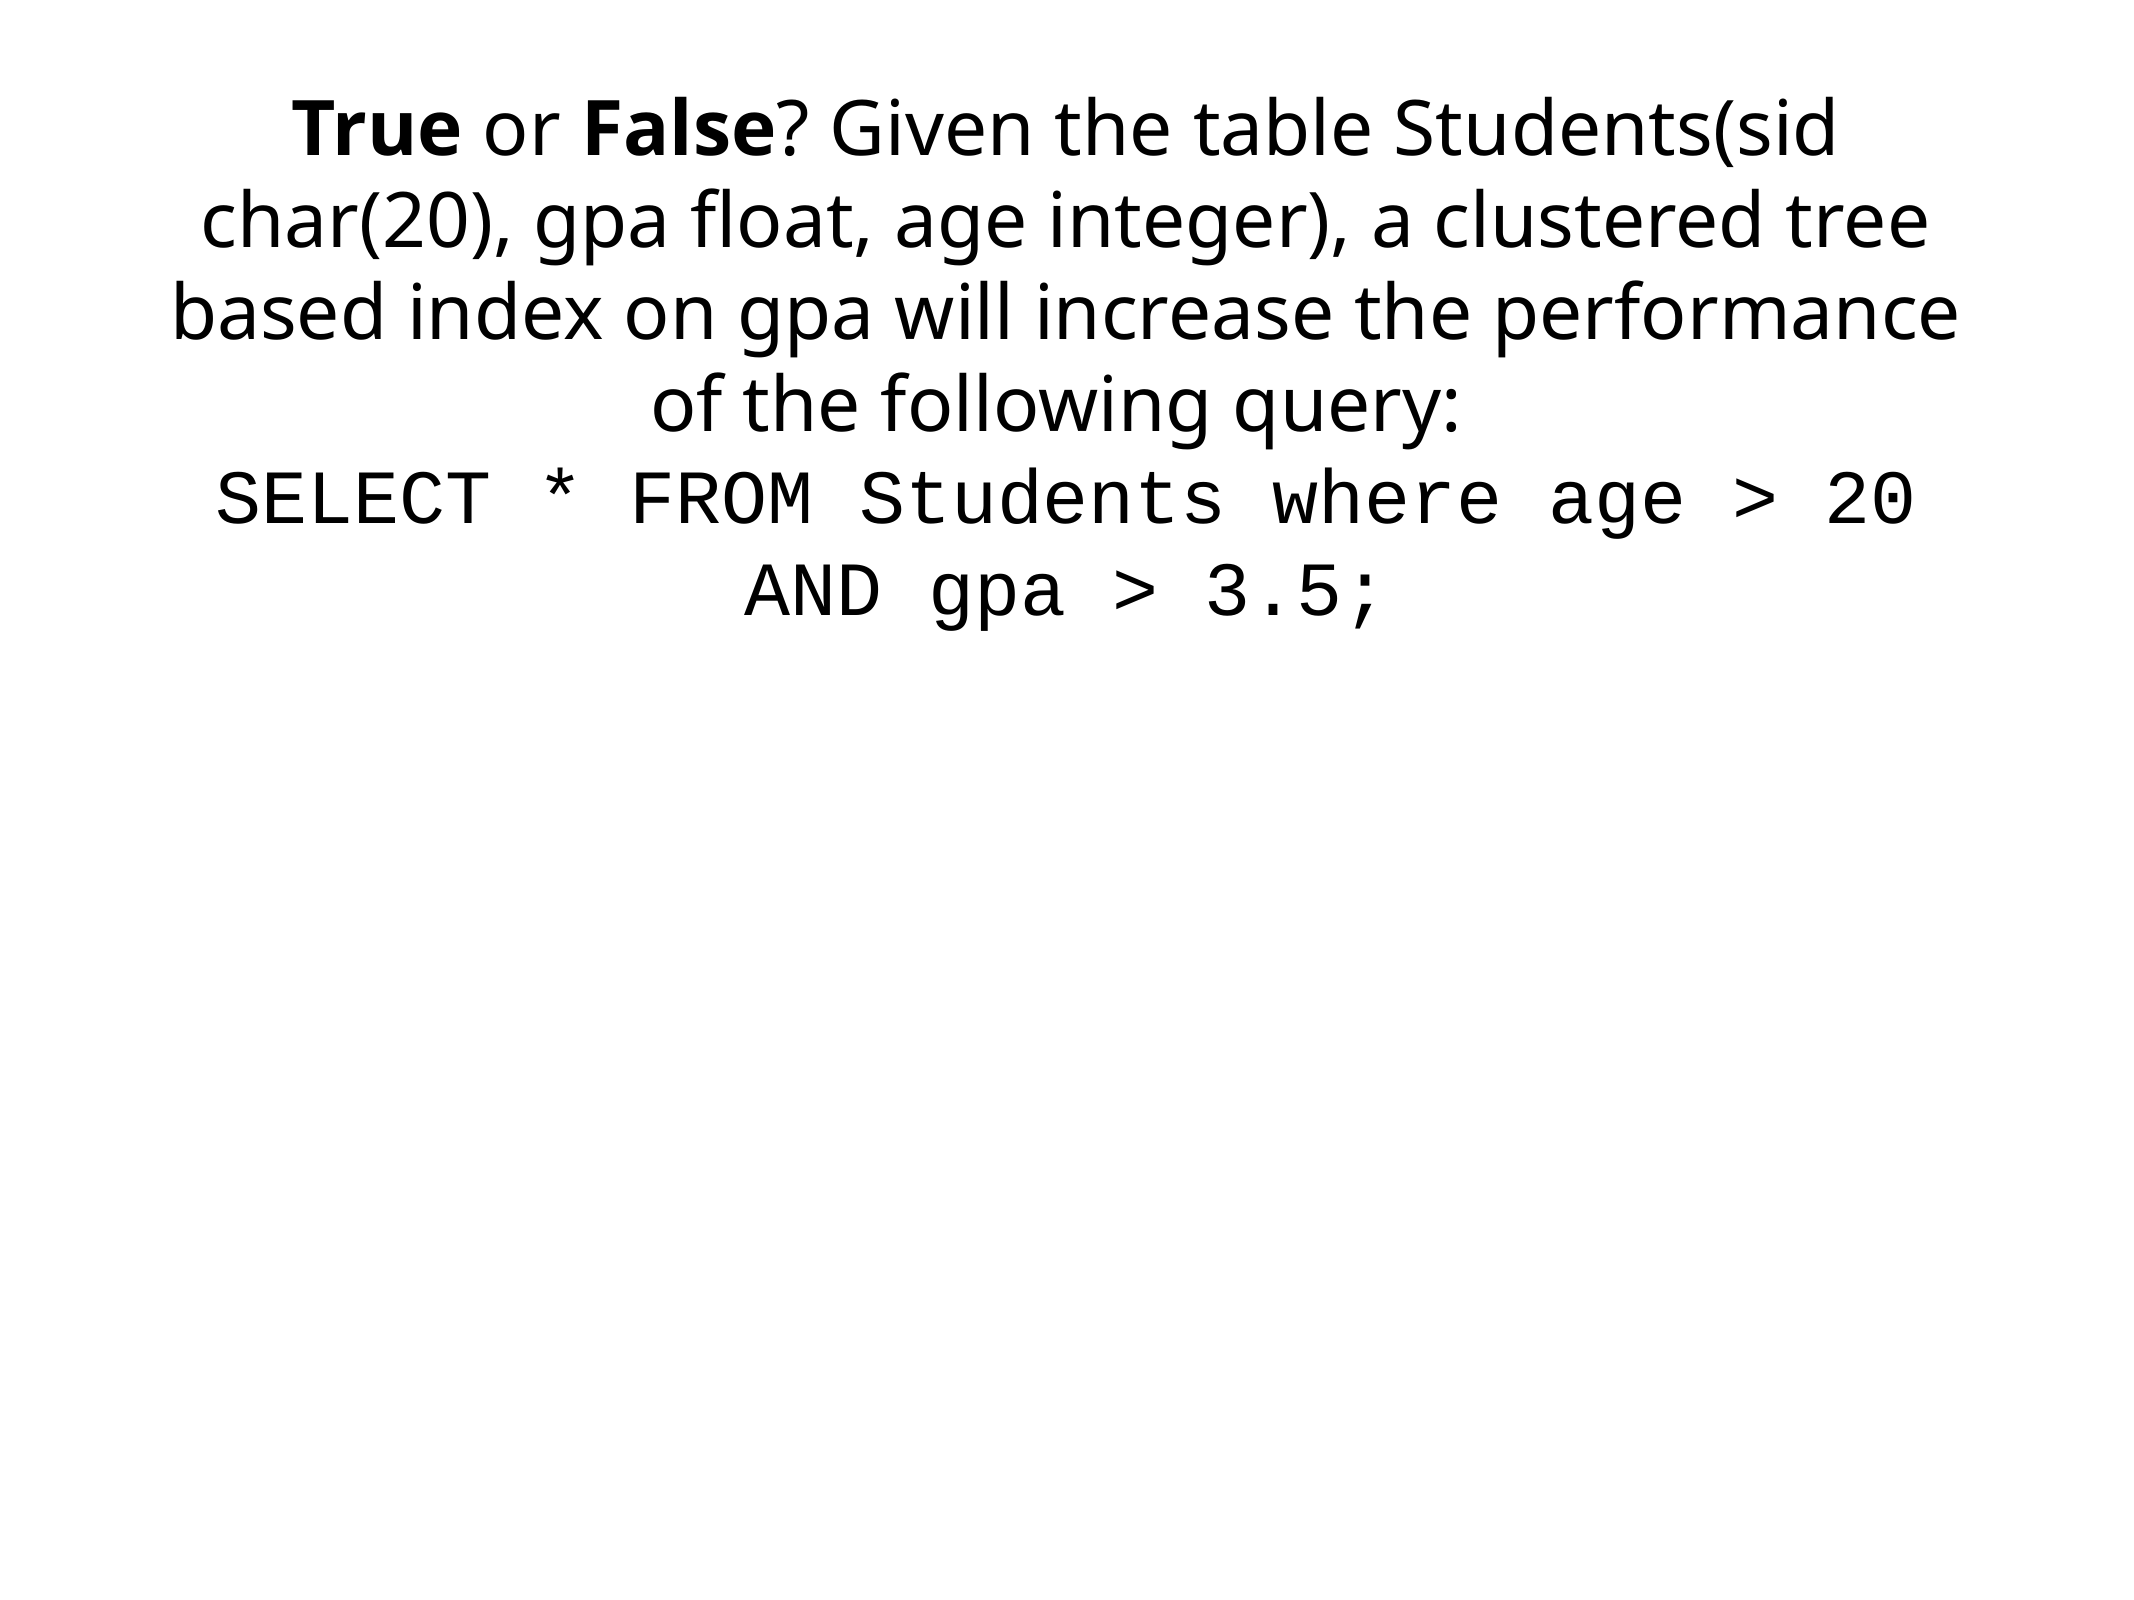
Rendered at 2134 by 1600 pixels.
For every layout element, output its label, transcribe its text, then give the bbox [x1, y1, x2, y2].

title True or False? Given the table Students(sid char(20), gpa float, age integer), a clustered tree based index on gpa will increase the performance of the following query: SELECT * FROM Students where age > 20 AND gpa > 3.5; [155, 72, 1978, 638]
